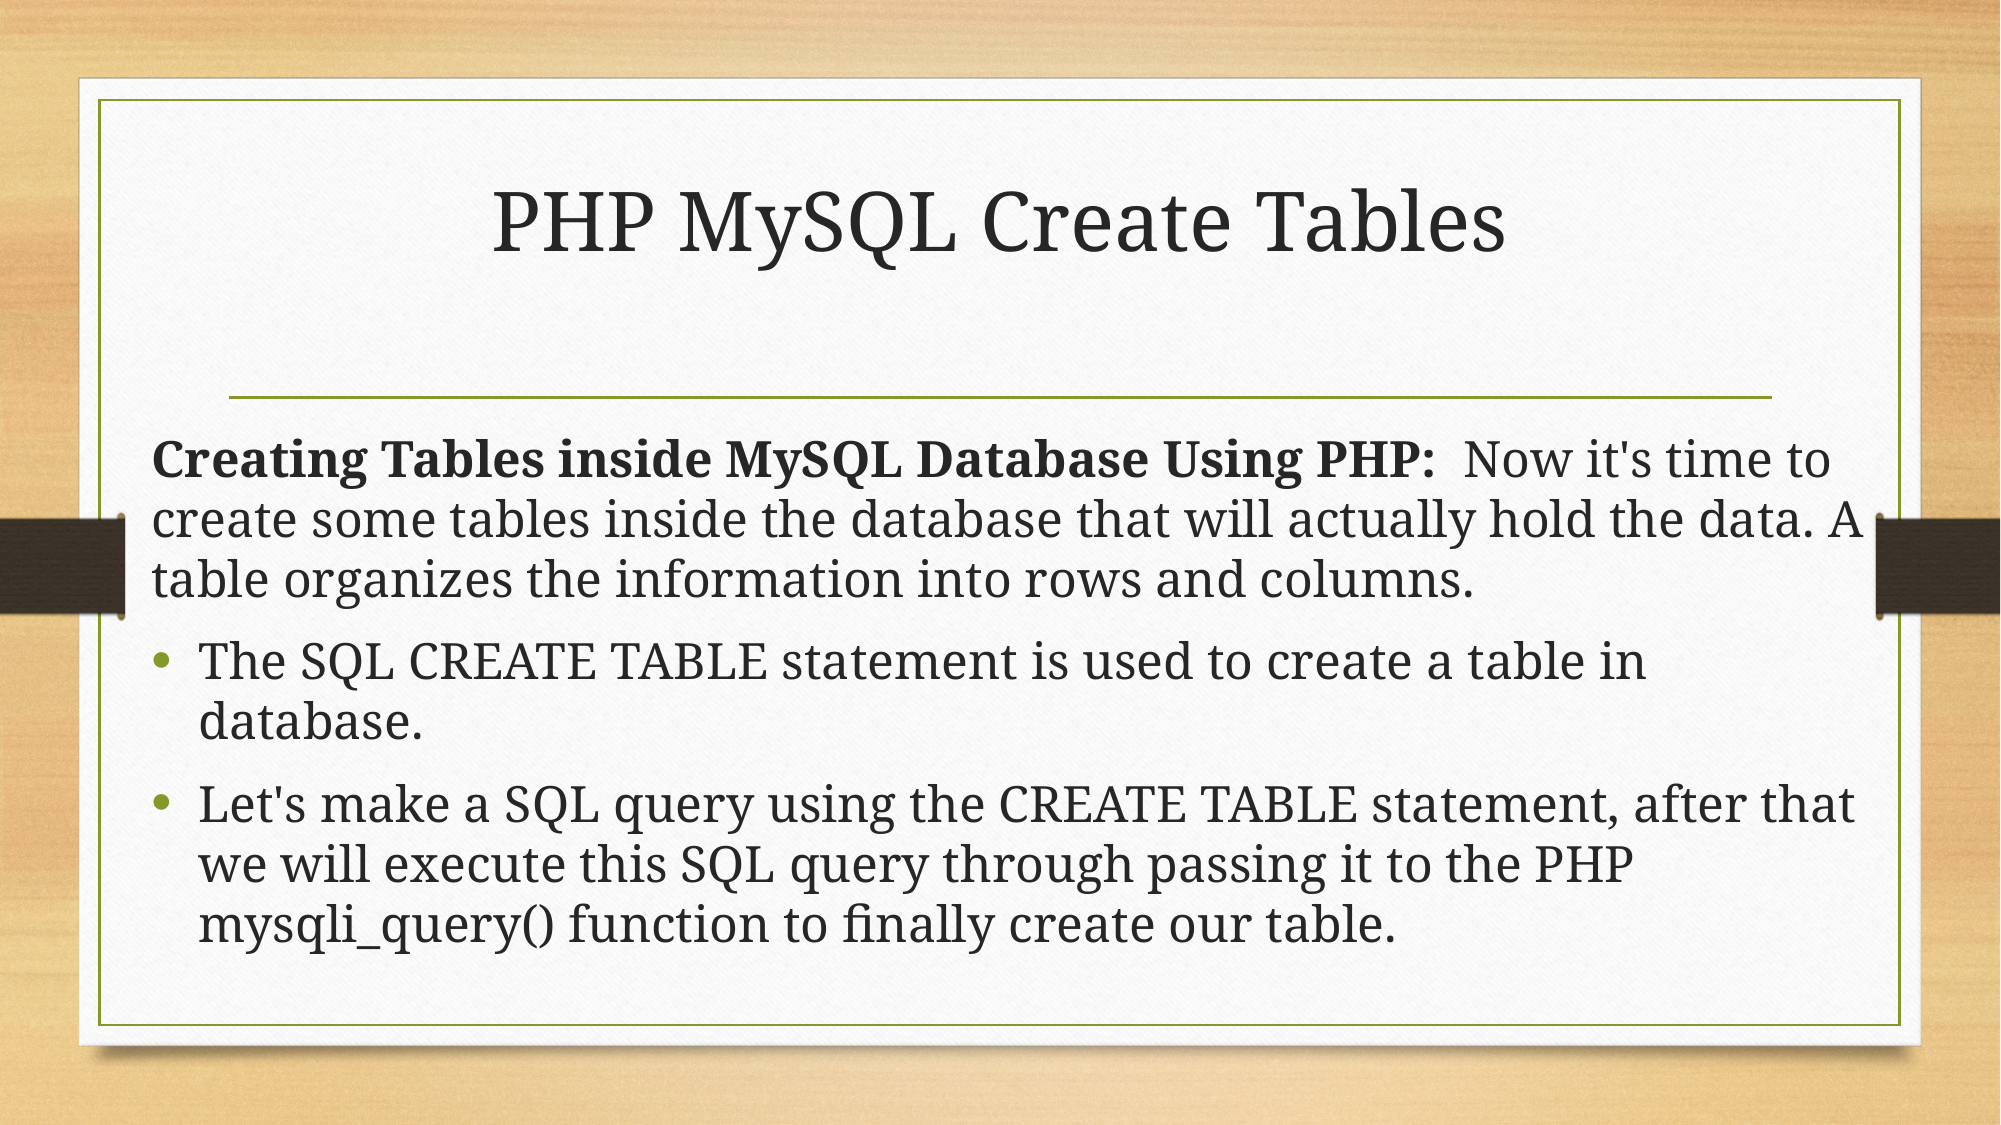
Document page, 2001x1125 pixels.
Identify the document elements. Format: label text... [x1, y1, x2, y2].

list Creating Tables inside MySQL Database Using PHP: Now it's time to create some tables inside the database that will actually hold the data. A table organizes the information into rows and columns. The SQL CREATE TABLE statement is used to create a table in database. Let's make a SQL query using the CREATE TABLE statement, after that we will execute this SQL query through passing it to the PHP mysqli_query() function to finally create our table. [136, 419, 1886, 1017]
title PHP MySQL Create Tables [212, 161, 1788, 375]
picture [0, 0, 2001, 1125]
